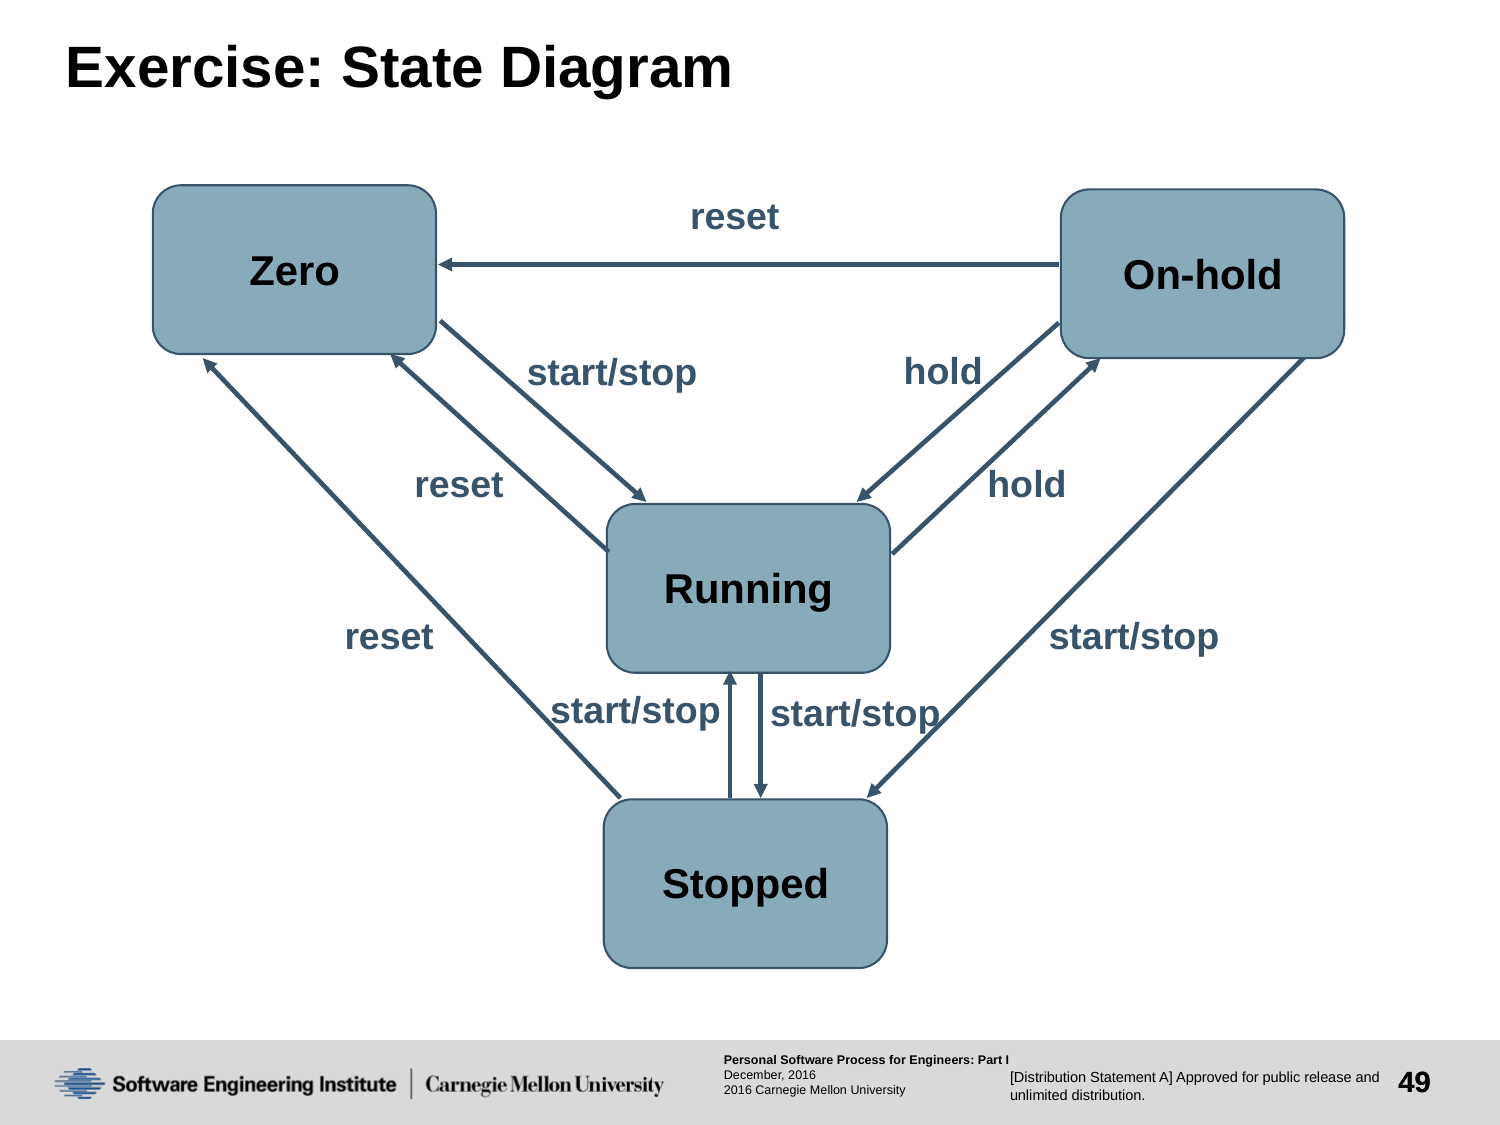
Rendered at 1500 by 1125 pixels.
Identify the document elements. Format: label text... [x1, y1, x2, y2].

title Exercise: State Diagram [65, 37, 1313, 148]
picture [151, 184, 1349, 972]
picture [46, 1061, 673, 1104]
